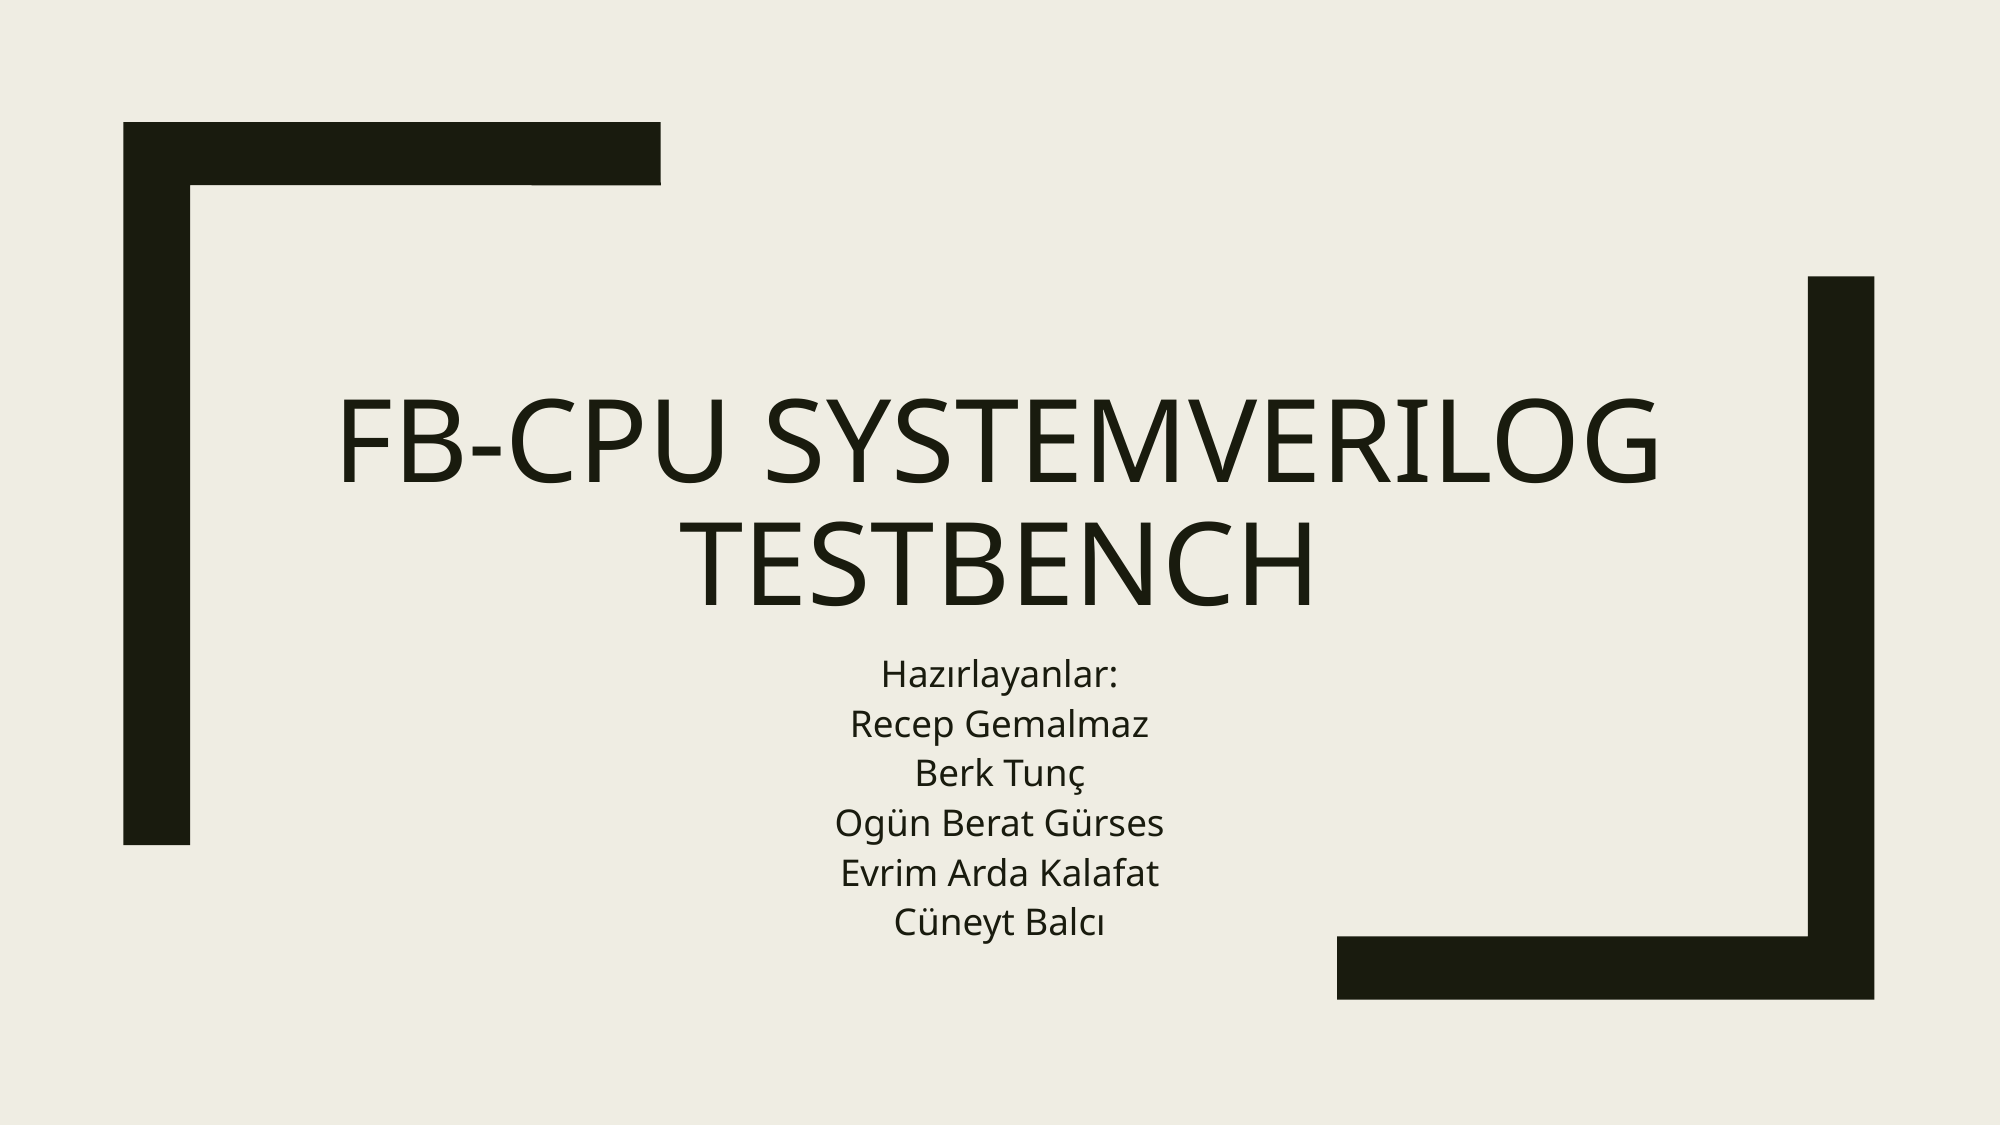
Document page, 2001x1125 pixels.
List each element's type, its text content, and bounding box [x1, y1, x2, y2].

subtitle Hazırlayanlar: Recep Gemalmaz Berk Tunç Ogün Berat Gürses Evrim Arda Kalafat Cüneyt Balcı [432, 637, 1568, 951]
title FB-CPU SystemVerılog Testbench [314, 293, 1686, 638]
